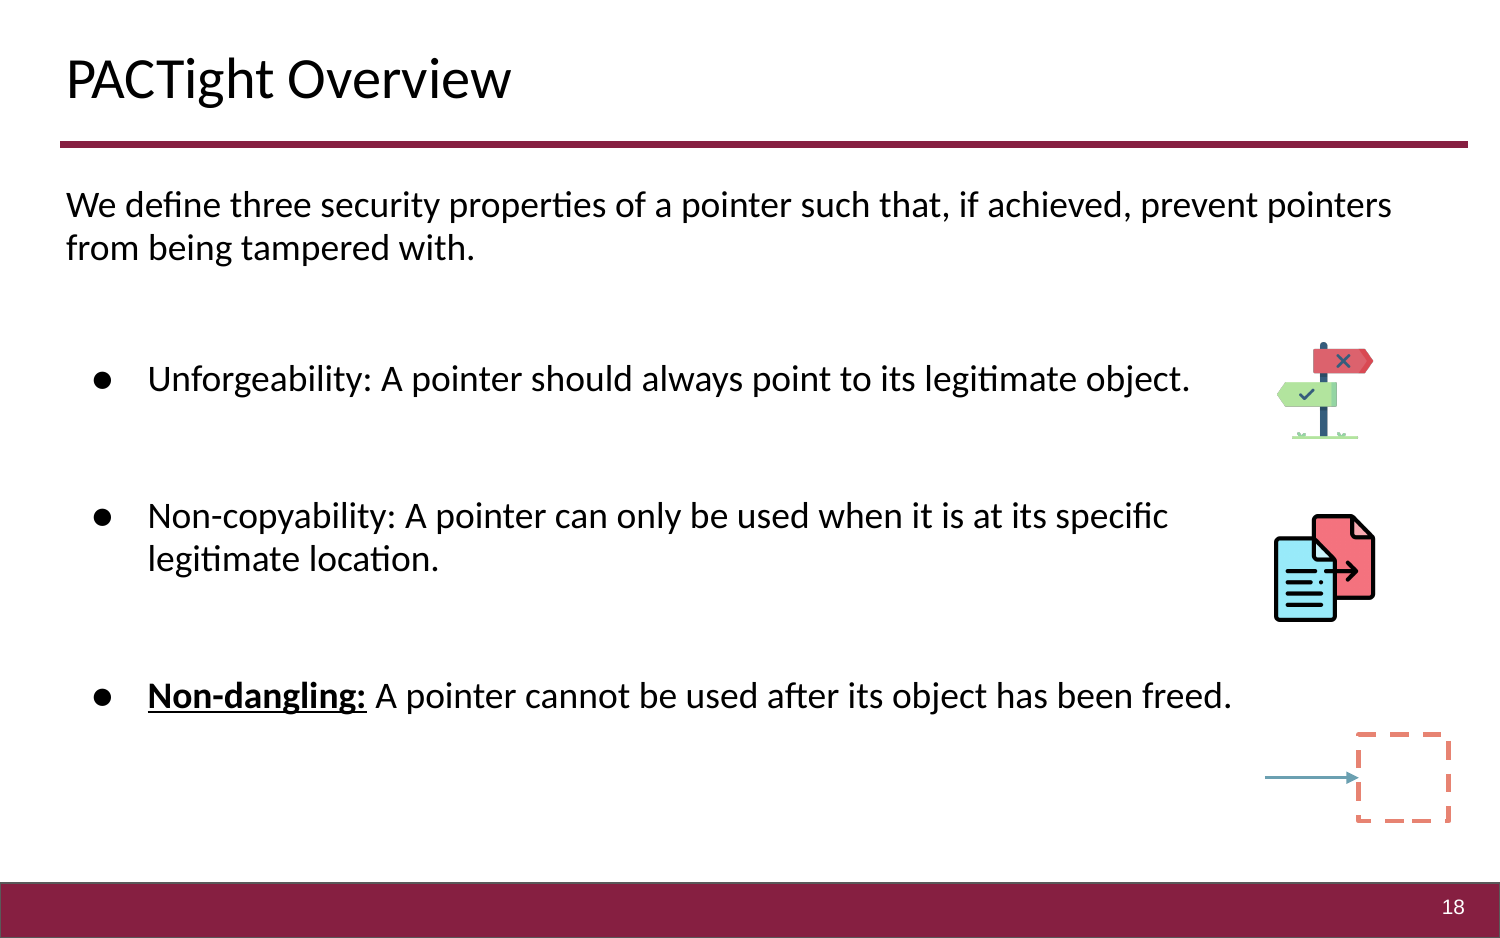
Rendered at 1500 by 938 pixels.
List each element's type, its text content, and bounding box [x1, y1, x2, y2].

list We define three security properties of a pointer such that, if achieved, prevent pointers from being tampered with. [51, 168, 1449, 791]
picture [1276, 342, 1374, 440]
text_box [1358, 734, 1449, 822]
title PACTight Overview [51, 39, 1449, 144]
picture [1270, 514, 1379, 622]
slide_number ‹#› [1389, 871, 1480, 938]
list Unforgeability: A pointer should always point to its legitimate object. Non-copyability: A pointer can only be used when it is at its specific legitimate location. Non-dangling: A pointer cannot be used after its object has been freed. [57, 342, 1251, 938]
